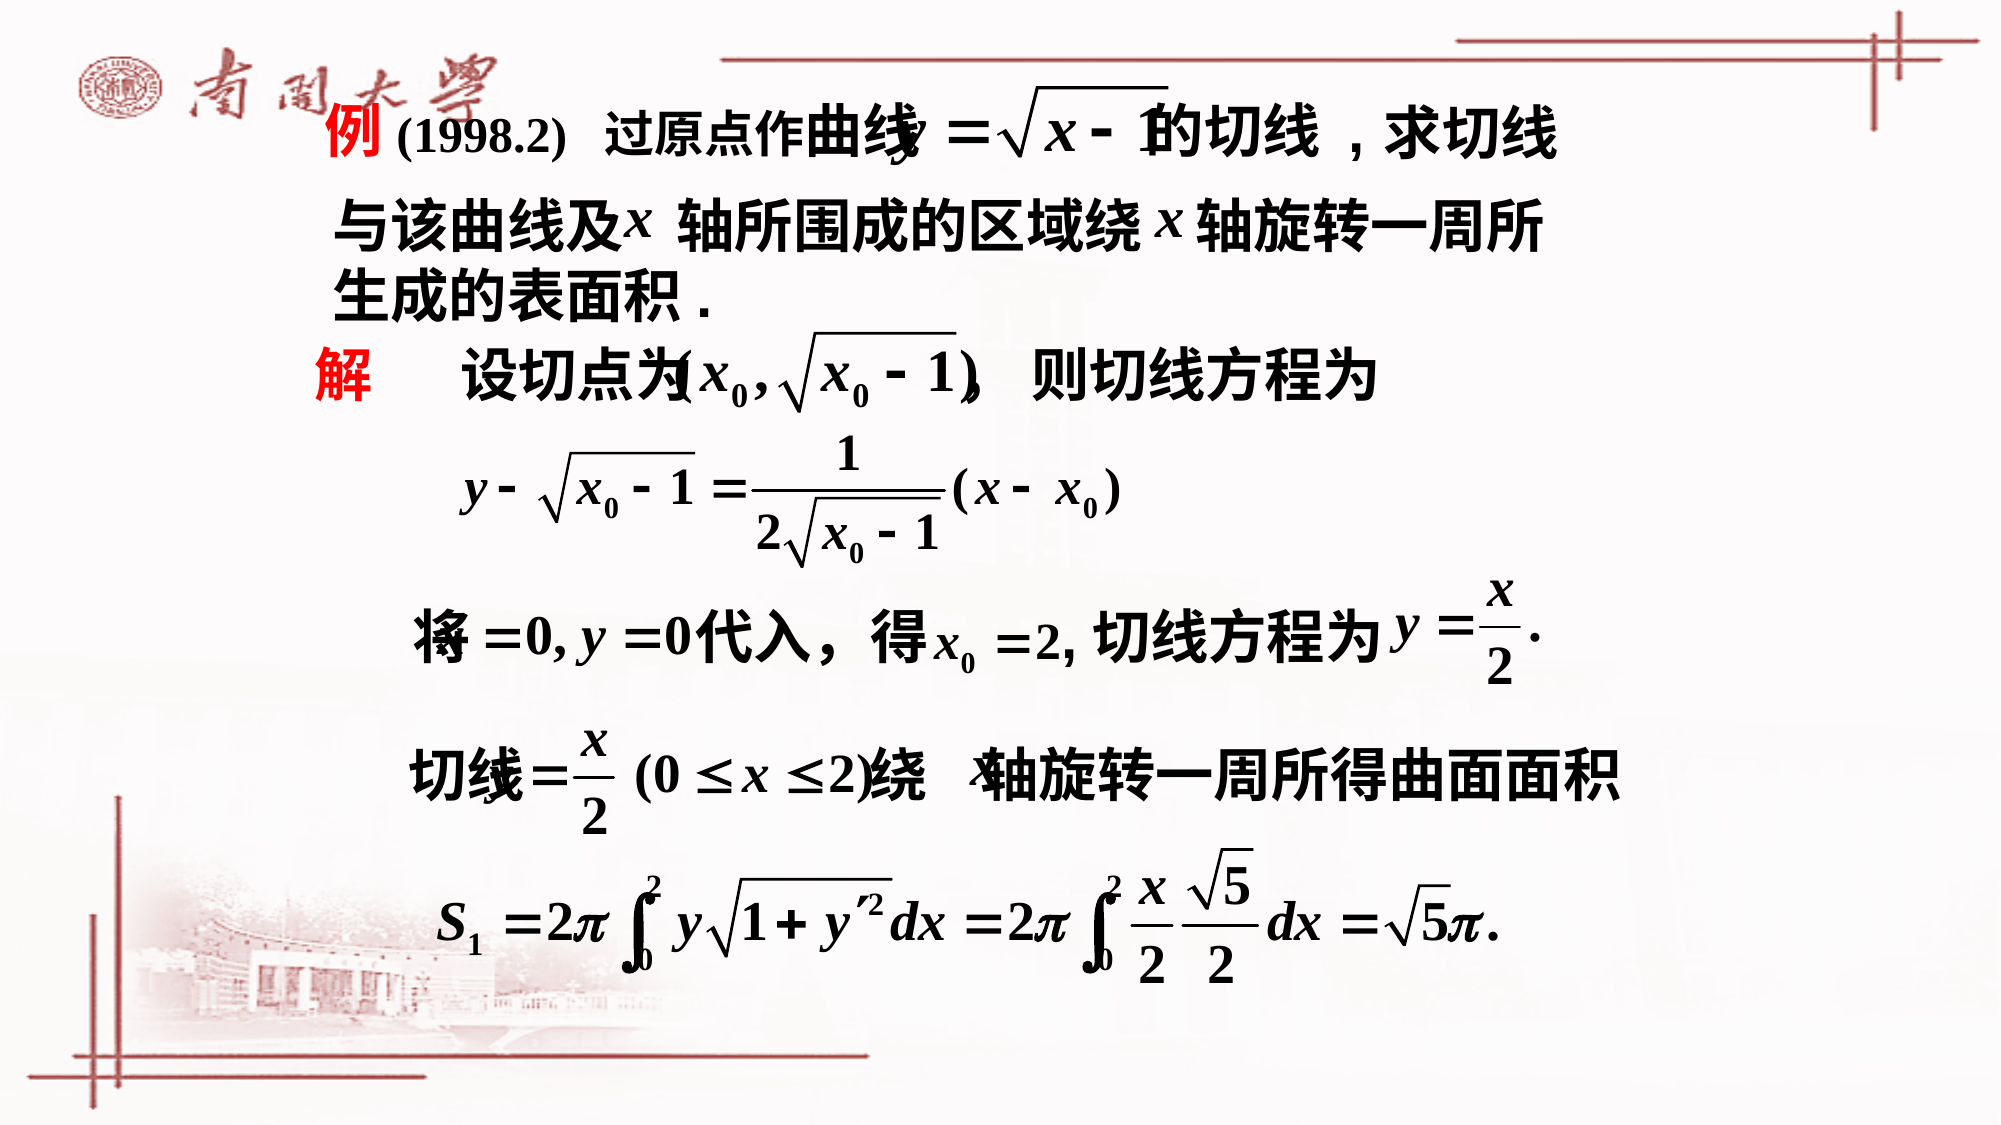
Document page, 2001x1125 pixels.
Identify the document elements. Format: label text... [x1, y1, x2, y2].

text_box 与该曲线及 轴所围成的区域绕 轴旋转一周所 生成的表面积. [317, 181, 1561, 337]
text_box 求切线 [1369, 88, 1659, 174]
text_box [412, 321, 1065, 427]
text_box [424, 857, 1509, 998]
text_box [878, 74, 1184, 179]
text_box 解 [299, 331, 388, 416]
text_box 例(1998.2) 过原点作曲线 的切线 , [309, 86, 873, 172]
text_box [343, 549, 1551, 698]
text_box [611, 197, 666, 252]
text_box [1141, 197, 1197, 252]
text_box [449, 330, 1441, 547]
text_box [341, 699, 1690, 848]
text_box 例(1998.2) 过原点作曲线 的切线 , [1188, 86, 1380, 172]
